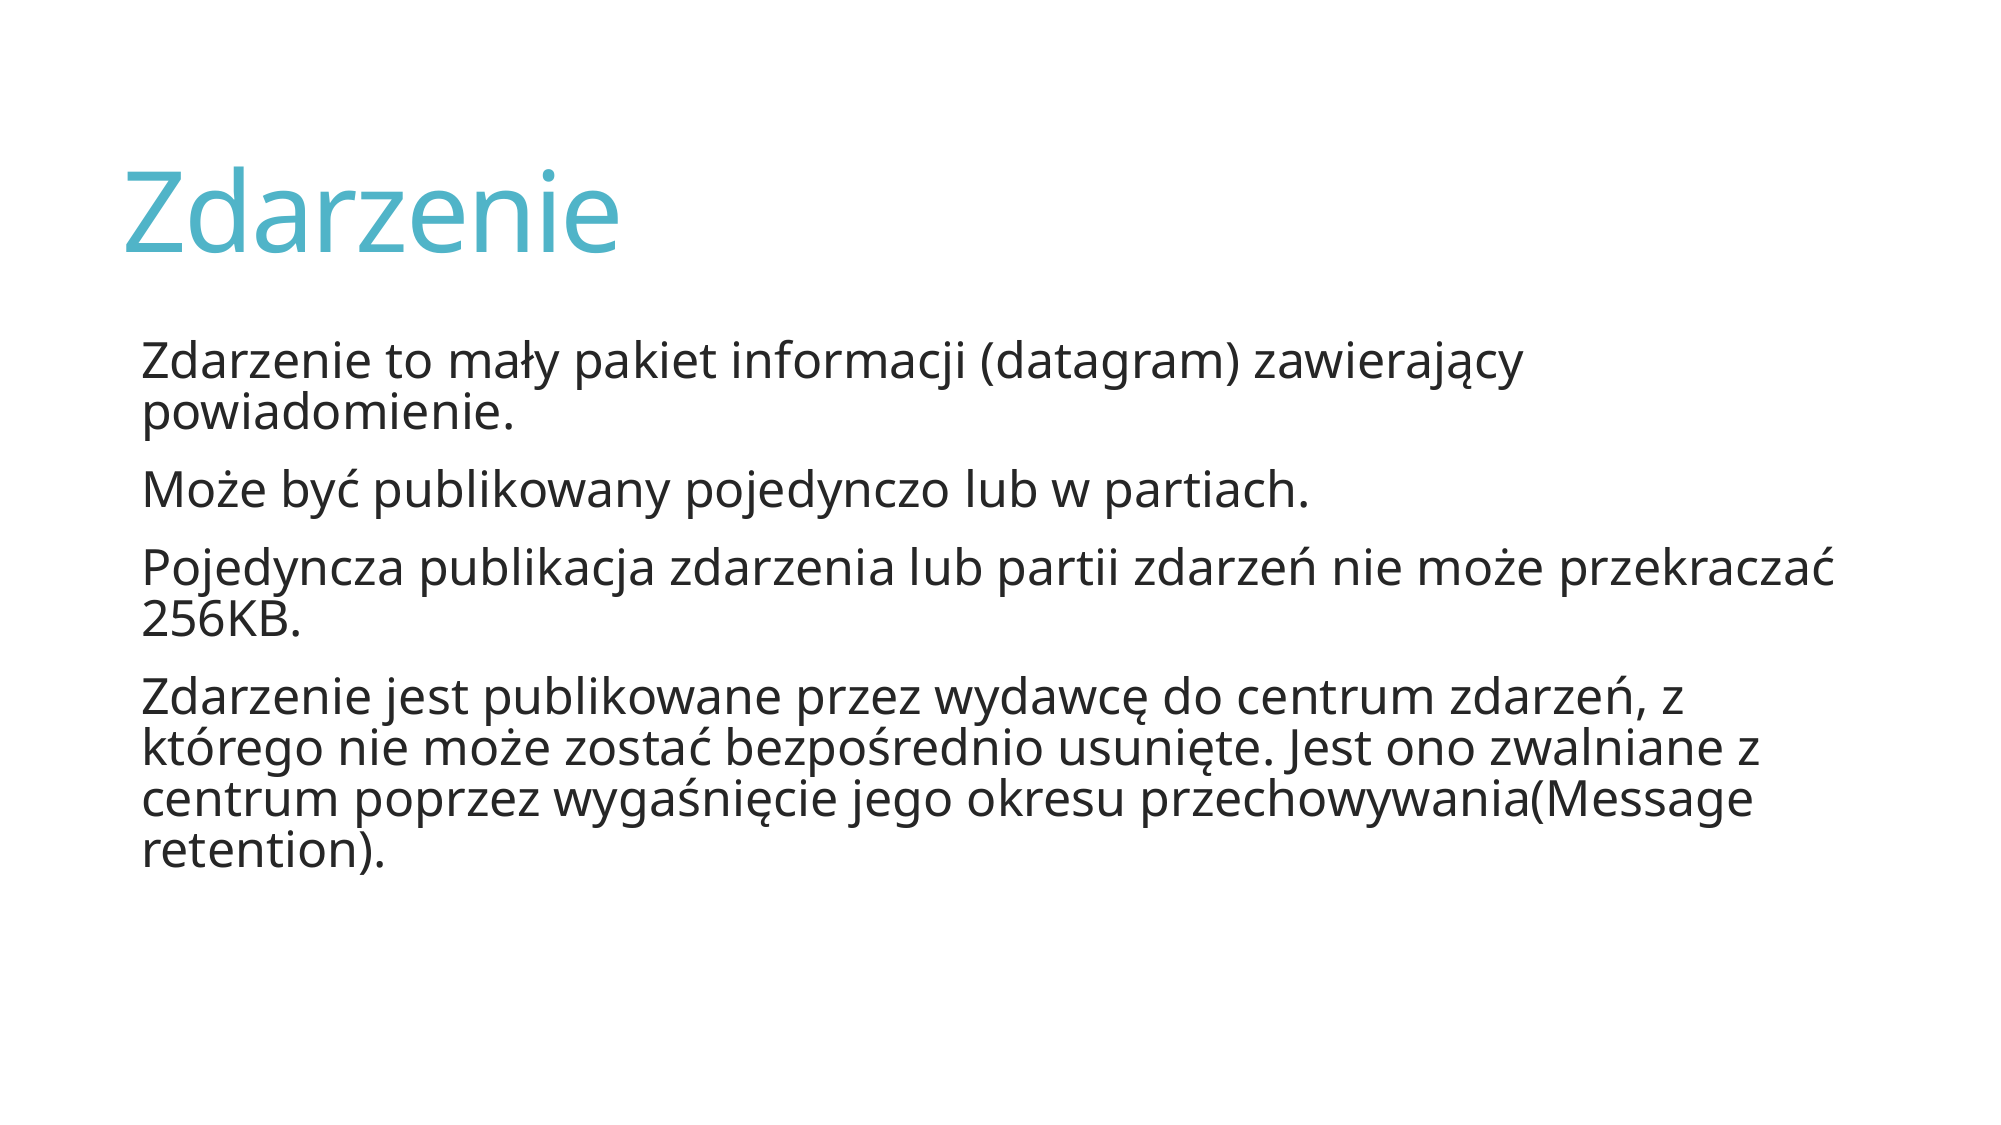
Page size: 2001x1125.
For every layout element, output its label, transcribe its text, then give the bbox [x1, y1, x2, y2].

list Zdarzenie to mały pakiet informacji (datagram) zawierający powiadomienie. Może być publikowany pojedynczo lub w partiach. Pojedyncza publikacja zdarzenia lub partii zdarzeń nie może przekraczać 256KB. Zdarzenie jest publikowane przez wydawcę do centrum zdarzeń, z którego nie może zostać bezpośrednio usunięte. Jest ono zwalniane z centrum poprzez wygaśnięcie jego okresu przechowywania(Message retention). [111, 329, 1876, 948]
title Zdarzenie [107, 81, 1875, 354]
